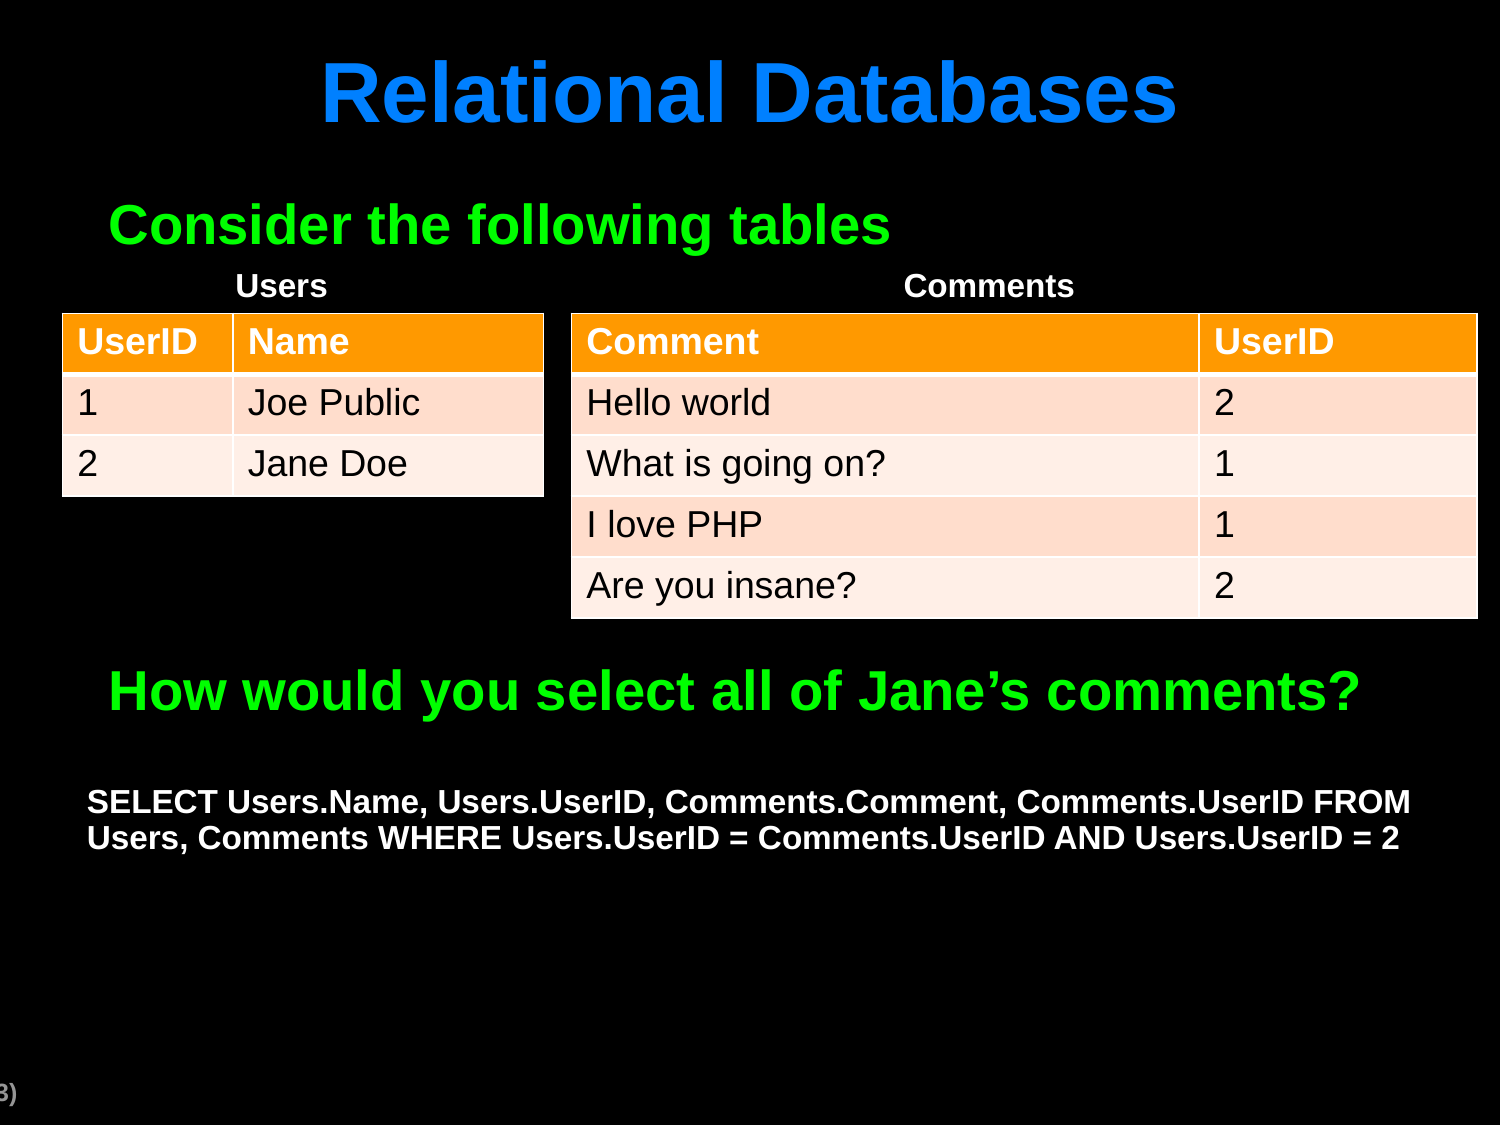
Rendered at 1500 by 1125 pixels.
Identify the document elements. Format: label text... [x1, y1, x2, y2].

table_cell Hello world [572, 377, 1198, 434]
table_cell 2 [63, 436, 232, 495]
table_cell What is going on? [572, 436, 1198, 495]
table_cell 2 [1200, 558, 1476, 617]
table_cell Are you insane? [572, 558, 1198, 617]
table_header UserID [1200, 314, 1476, 372]
table_cell 1 [1200, 497, 1476, 556]
table_cell I love PHP [572, 497, 1198, 556]
table_header Name [234, 314, 543, 372]
table_cell Jane Doe [234, 436, 543, 495]
table_header Comment [572, 314, 1198, 372]
table_cell 1 [63, 377, 232, 434]
table_cell 1 [1200, 436, 1476, 495]
table_header UserID [63, 314, 232, 372]
text_box Users [220, 261, 343, 312]
list Consider the following tables How would you select all of Jane’s comments? [60, 185, 1452, 1037]
table_cell 2 [1200, 377, 1476, 434]
title Relational Databases [0, 24, 1500, 166]
text_box Comments [888, 261, 1090, 312]
table_cell Joe Public [234, 377, 543, 434]
text_box SELECT Users.Name, Users.UserID, Comments.Comment, Comments.UserID FROM Users, Comments WHERE Users.UserID = Comments.UserID AND Users.UserID = 2 [72, 777, 1428, 864]
